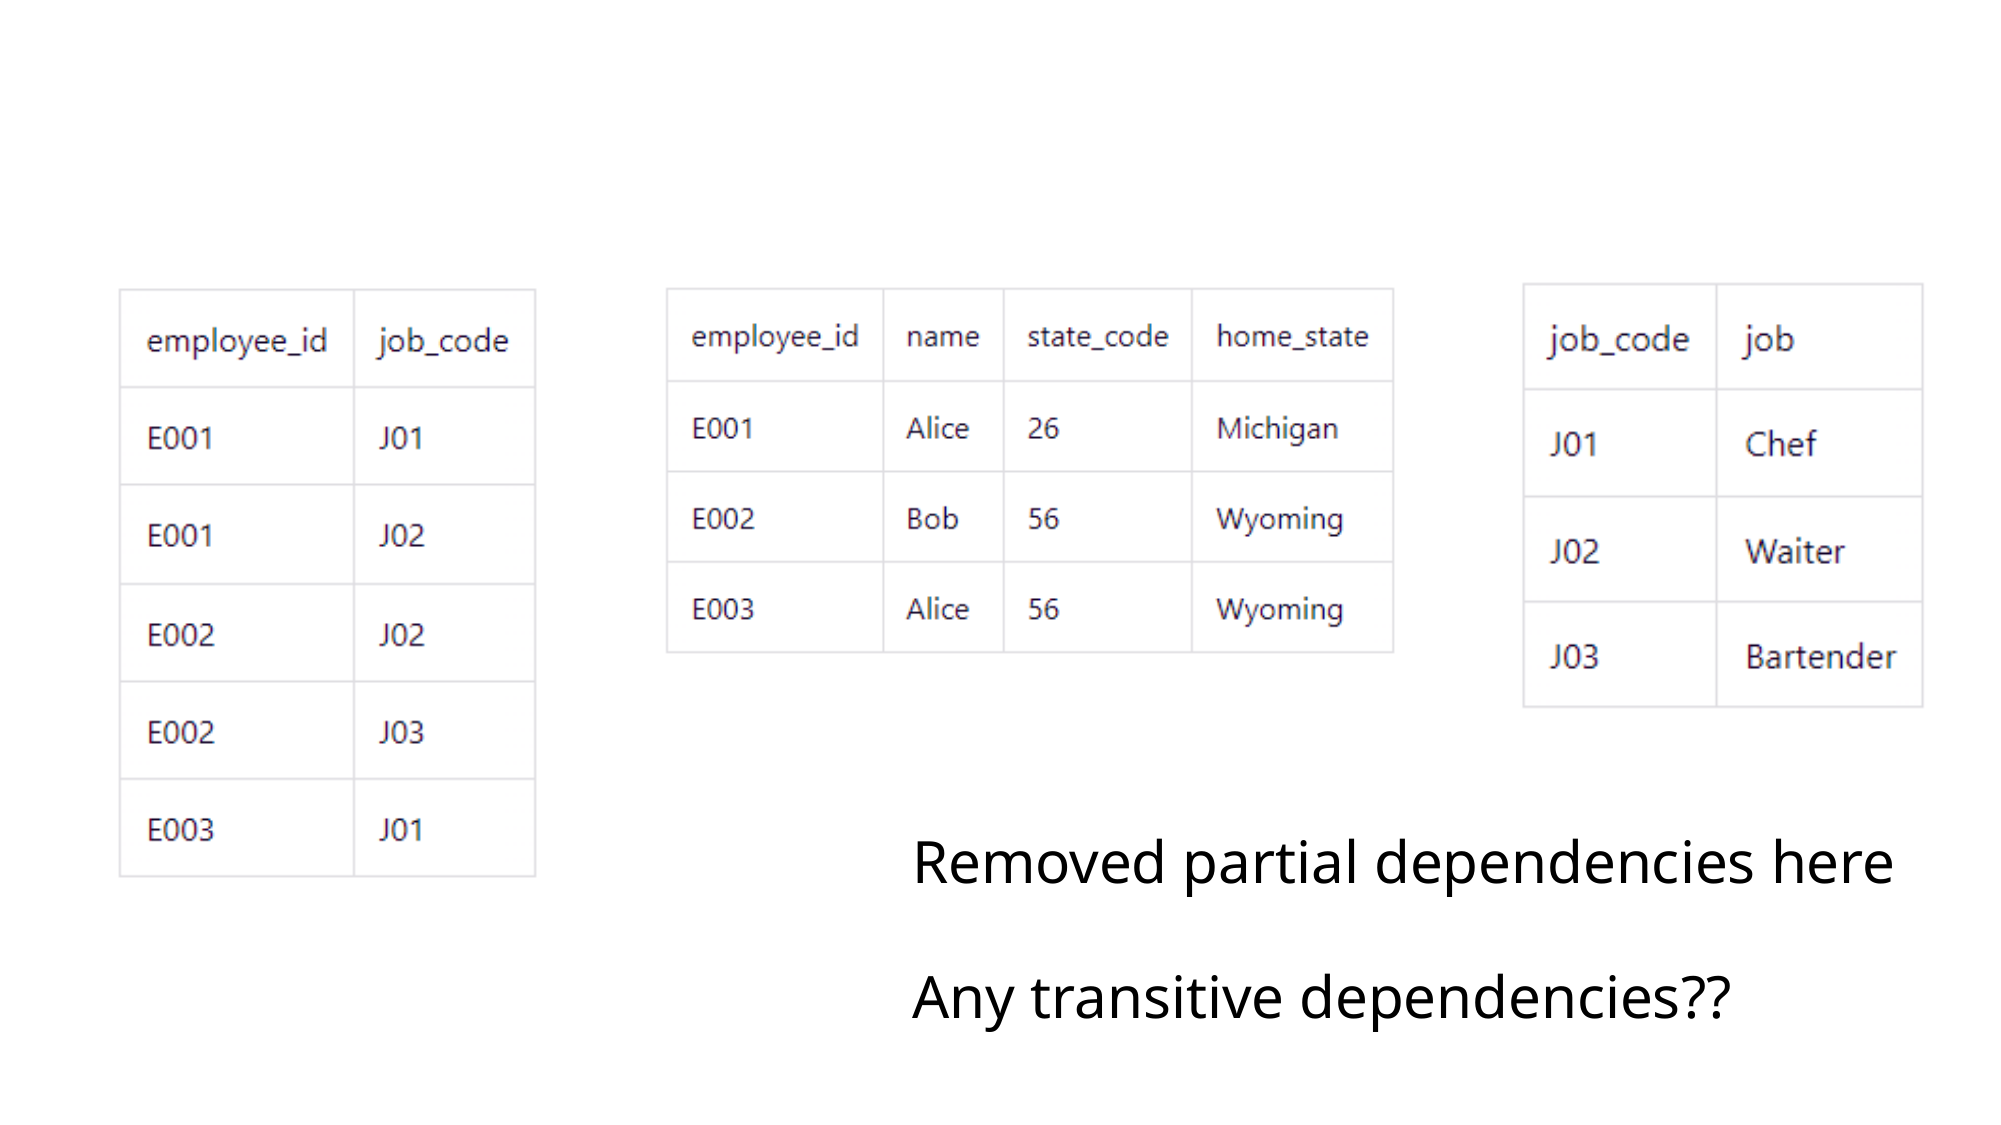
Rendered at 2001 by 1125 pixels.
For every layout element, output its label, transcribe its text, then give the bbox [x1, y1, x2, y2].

text_box Removed partial dependencies here [897, 817, 1967, 903]
text_box Any transitive dependencies?? [897, 952, 1967, 1038]
picture [99, 276, 553, 891]
picture [1510, 276, 1945, 727]
picture [659, 276, 1404, 663]
